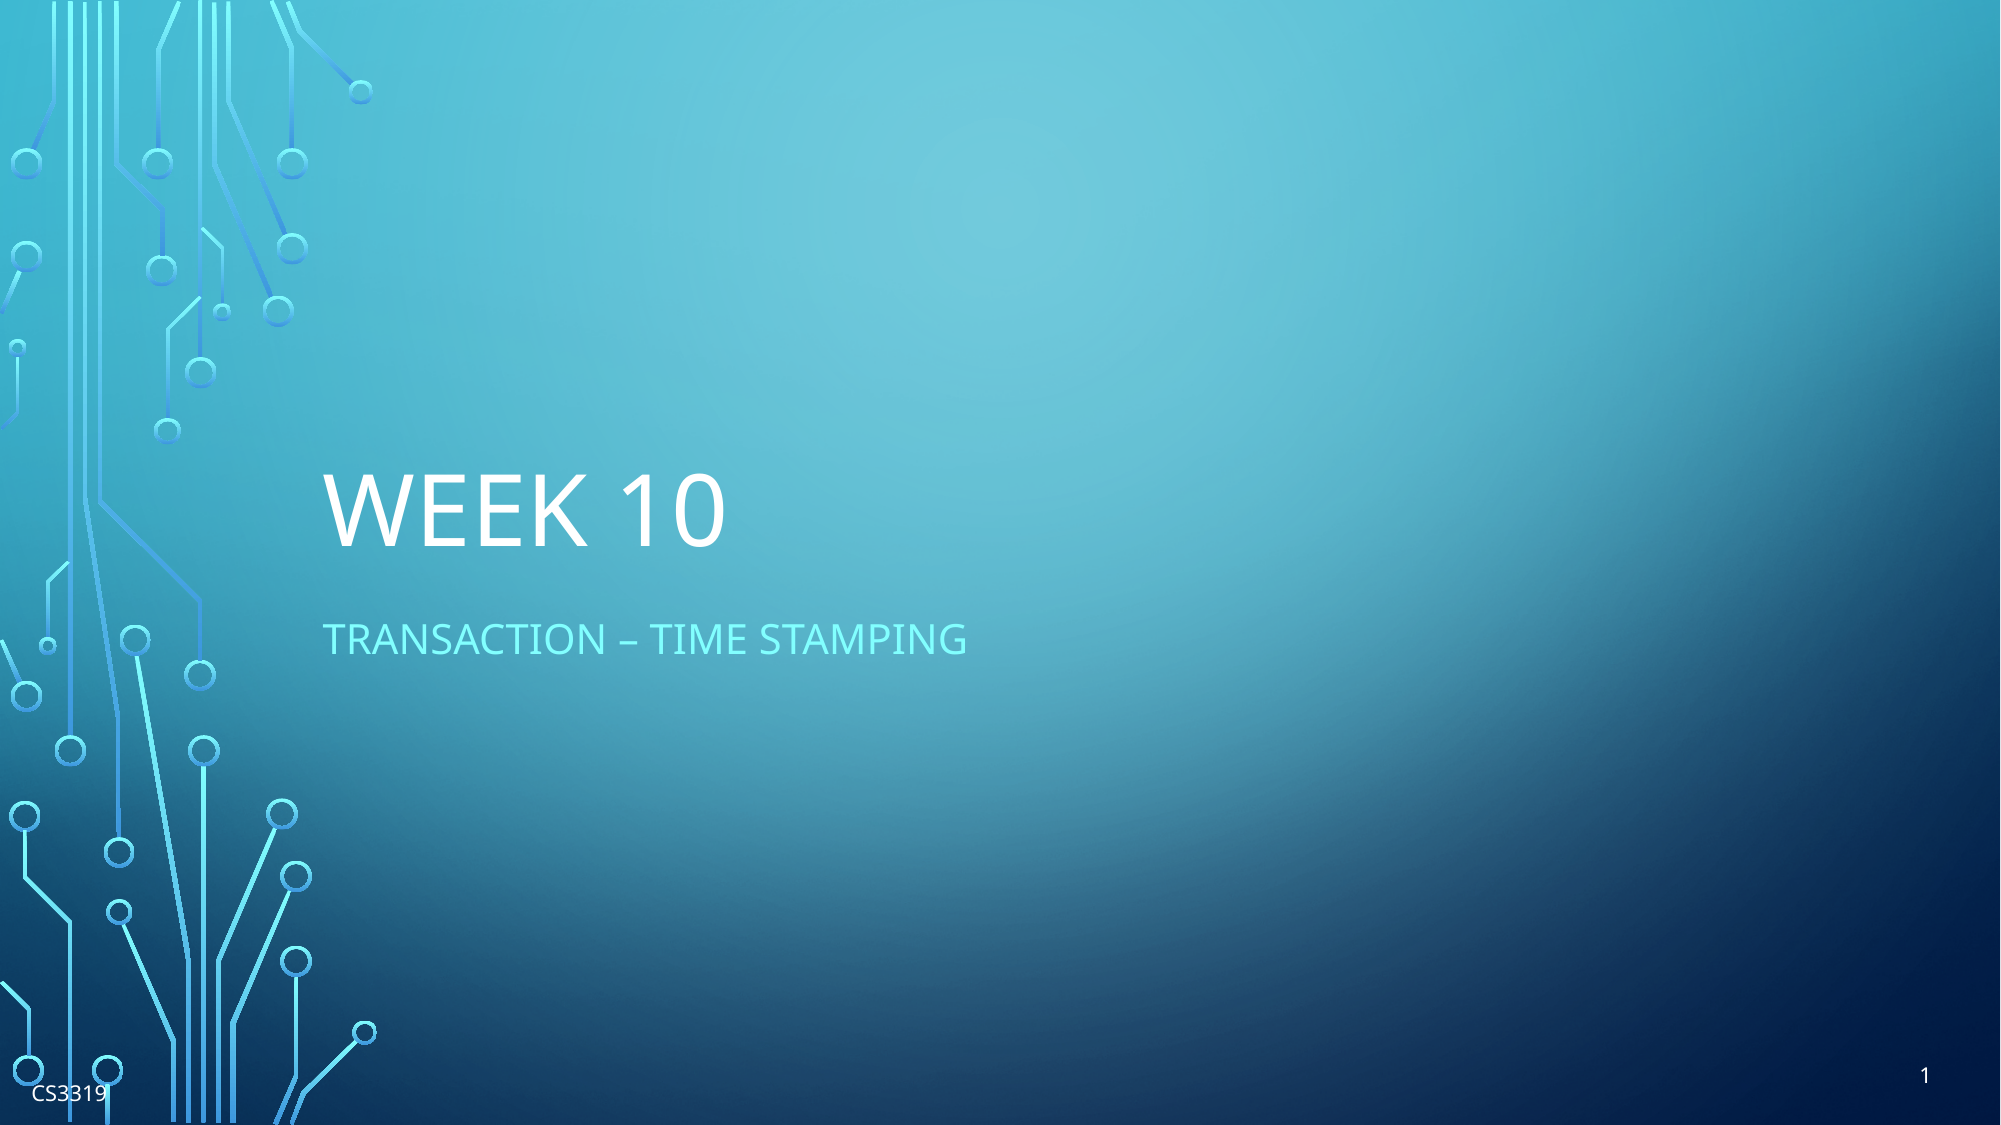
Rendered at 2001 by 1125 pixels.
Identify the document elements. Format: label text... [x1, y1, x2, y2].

title Week 10 [307, 184, 1750, 576]
slide_number 1 [1820, 1046, 1947, 1106]
subtitle Transaction – TIME STAMPING [307, 595, 1821, 868]
footer CS3319 [16, 1063, 858, 1123]
